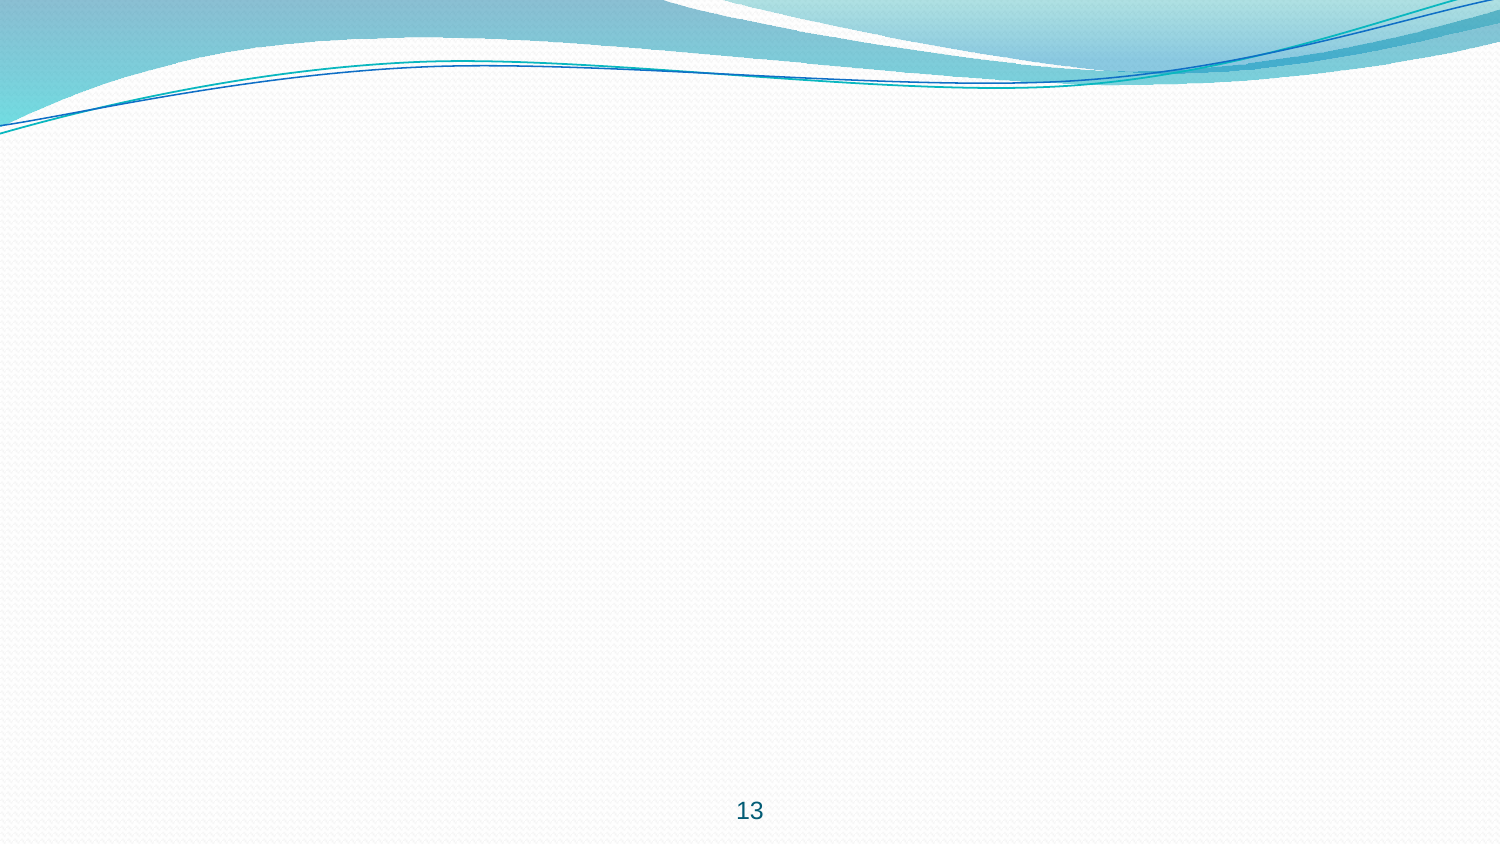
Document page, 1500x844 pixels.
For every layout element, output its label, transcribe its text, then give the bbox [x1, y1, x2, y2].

slide_number 13 [705, 779, 795, 844]
